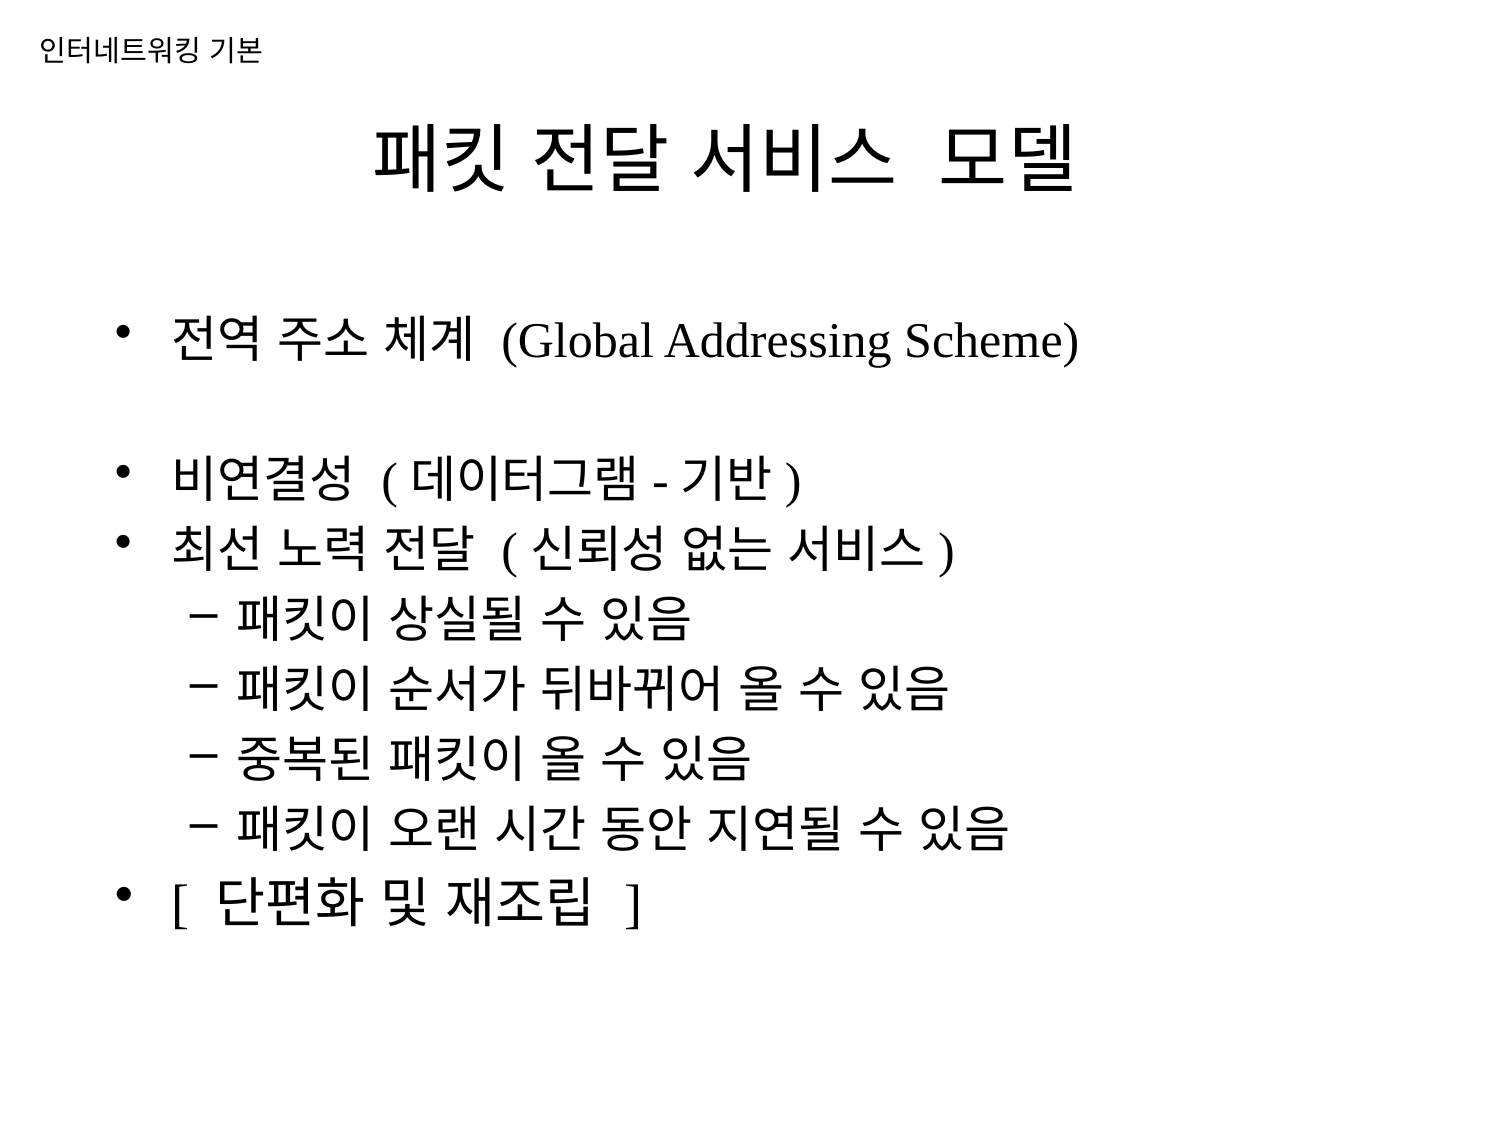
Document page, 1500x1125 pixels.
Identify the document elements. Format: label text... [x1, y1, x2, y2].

title 패킷 전달 서비스 모델 [87, 62, 1363, 251]
list 전역 주소 체계 (Global Addressing Scheme) 비연결성 (데이터그램-기반) 최선 노력 전달 (신뢰성 없는 서비스) 패킷이 상실될 수 있음 패킷이 순서가 뒤바뀌어 올 수 있음 중복된 패킷이 올 수 있음 패킷이 오랜 시간 동안 지연될 수 있음 [ 단편화 및 재조립 ] [99, 299, 1338, 1038]
text_box 인터네트워킹 기본 [24, 24, 400, 75]
